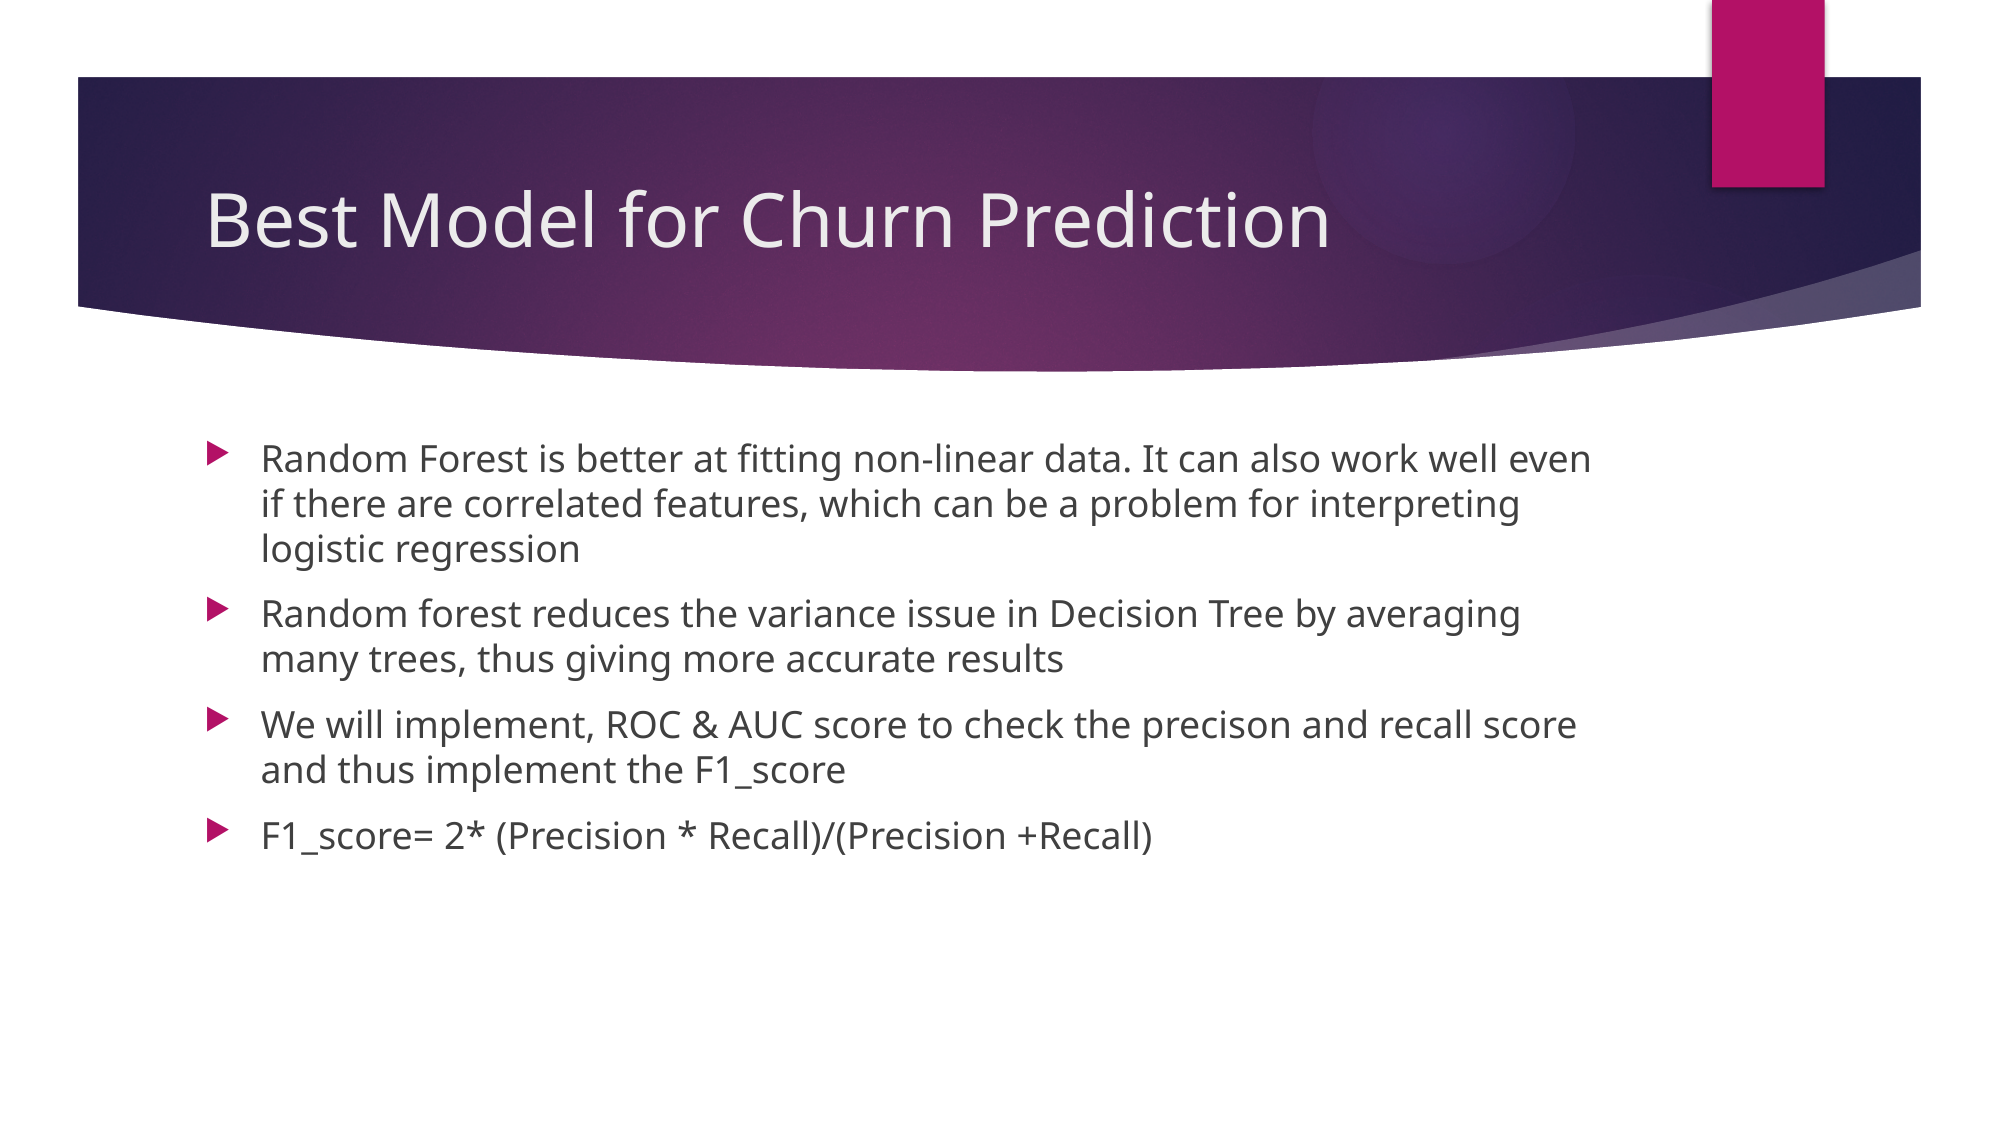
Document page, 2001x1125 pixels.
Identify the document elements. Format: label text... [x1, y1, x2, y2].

title Best Model for Churn Prediction [189, 159, 1627, 276]
list Random Forest is better at fitting non-linear data. It can also work well even if there are correlated features, which can be a problem for interpreting logistic regression Random forest reduces the variance issue in Decision Tree by averaging many trees, thus giving more accurate results We will implement, ROC & AUC score to check the precison and recall score and thus implement the F1_score F1_score= 2* (Precision * Recall)/(Precision +Recall) [189, 427, 1638, 988]
